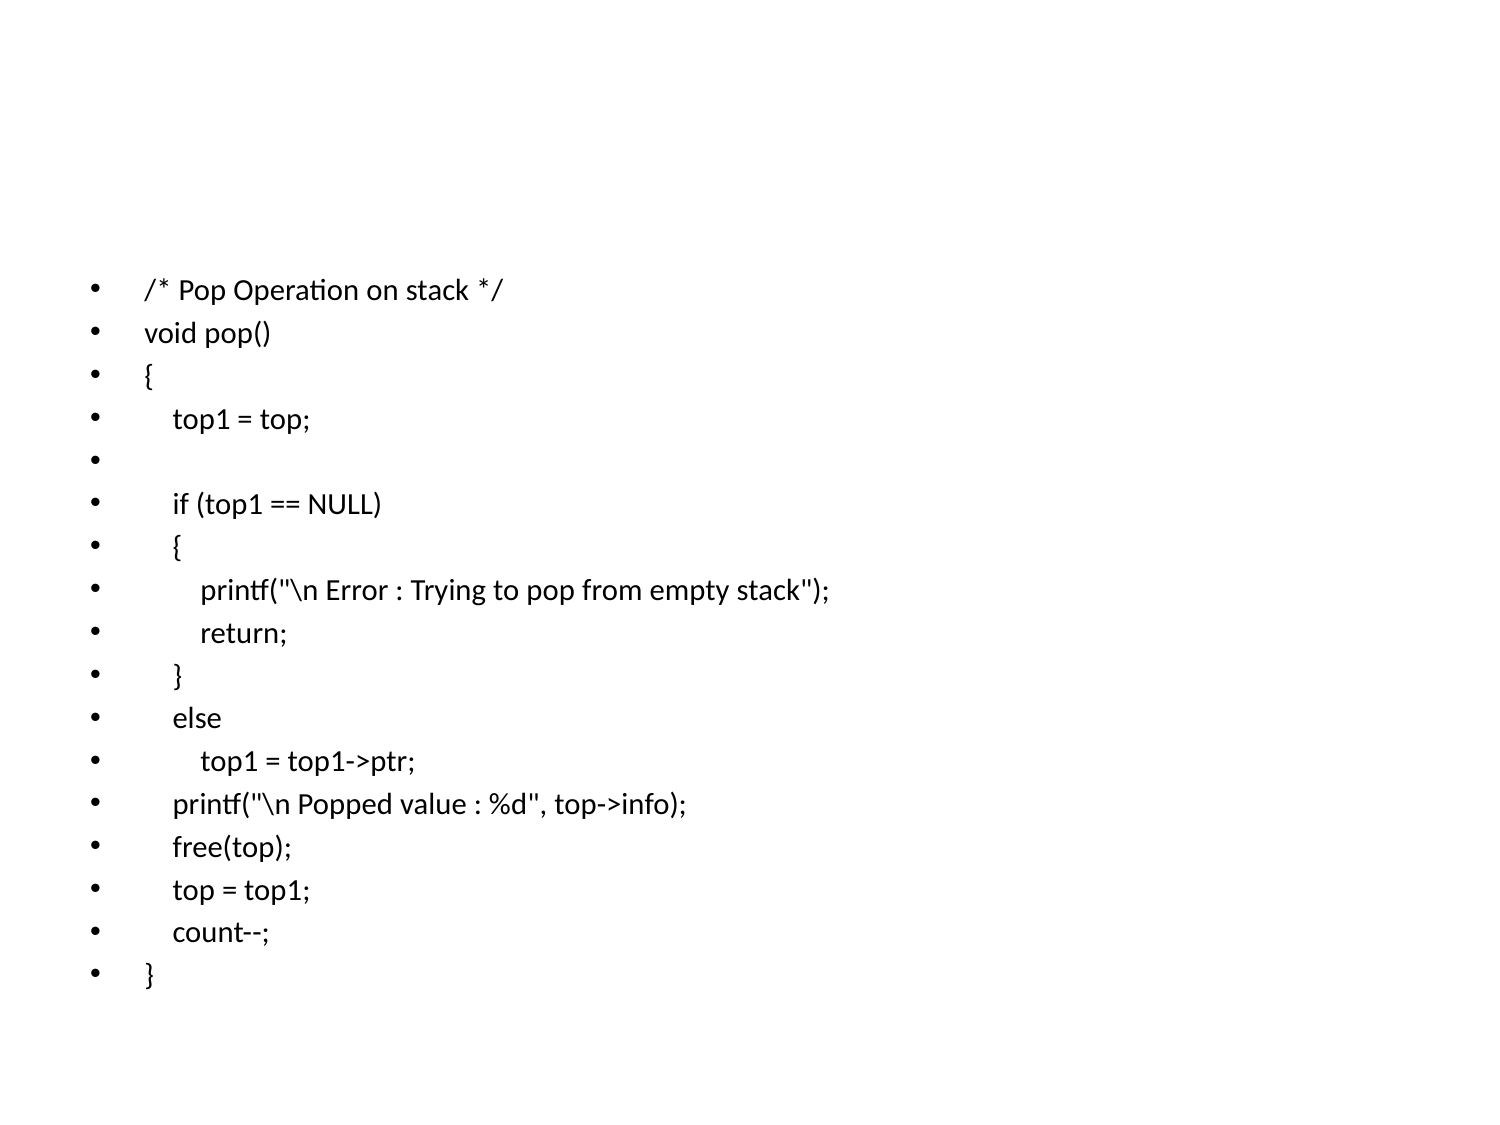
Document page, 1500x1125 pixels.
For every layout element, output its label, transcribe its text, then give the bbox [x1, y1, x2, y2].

list /* Pop Operation on stack */ void pop() { top1 = top; if (top1 == NULL) { printf("\n Error : Trying to pop from empty stack"); return; } else top1 = top1->ptr; printf("\n Popped value : %d", top->info); free(top); top = top1; count--; } [75, 262, 1425, 1005]
